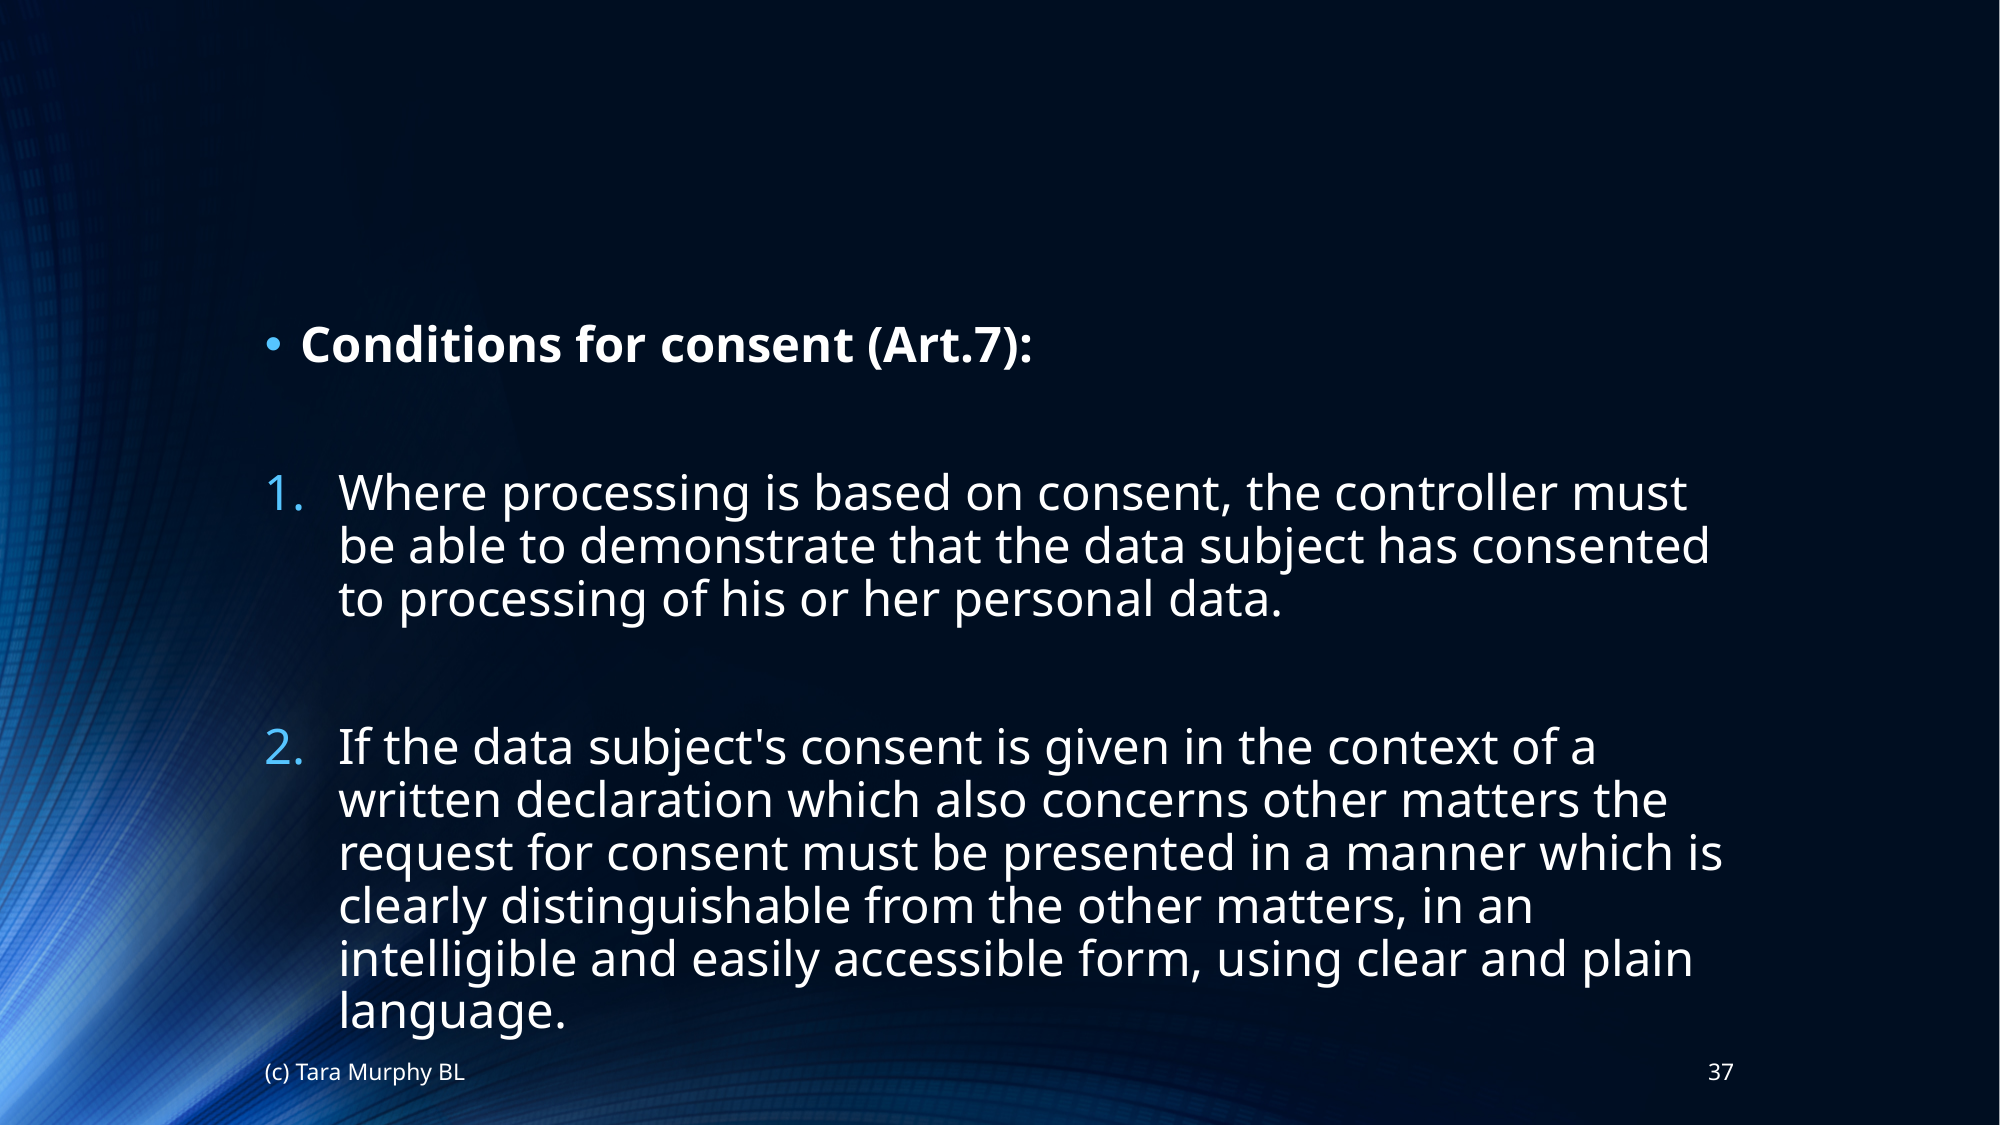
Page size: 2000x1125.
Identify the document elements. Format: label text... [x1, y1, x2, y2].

slide_number 37 [1612, 1050, 1750, 1096]
picture [0, 0, 2000, 1125]
footer (c) Tara Murphy BL [249, 1050, 1325, 1096]
list Conditions for consent (Art.7): Where processing is based on consent, the controller must be able to demonstrate that the data subject has consented to processing of his or her personal data. If the data subject's consent is given in the context of a written declaration which also concerns other matters the request for consent must be presented in a manner which is clearly distinguishable from the other matters, in an intelligible and easily accessible form, using clear and plain language. [249, 312, 1749, 1050]
